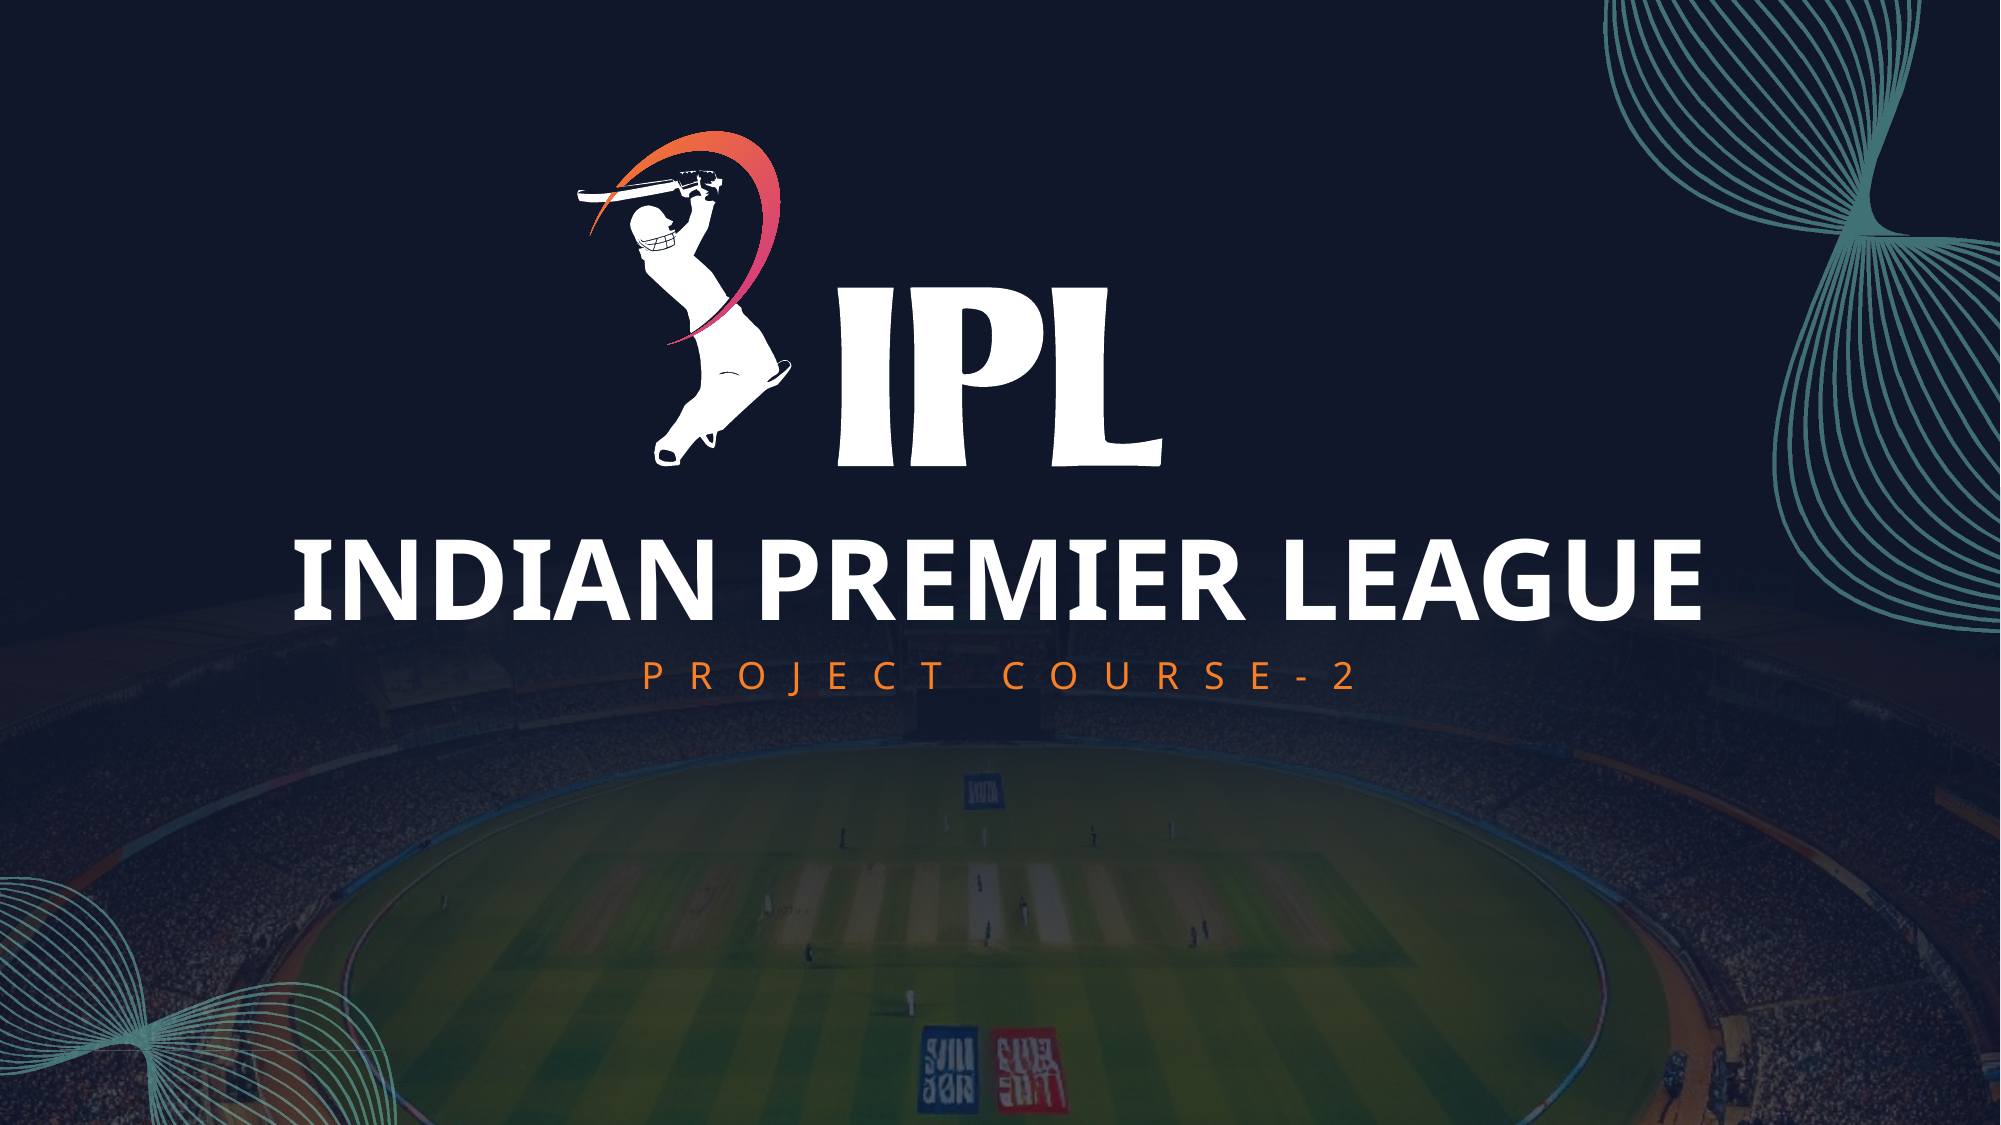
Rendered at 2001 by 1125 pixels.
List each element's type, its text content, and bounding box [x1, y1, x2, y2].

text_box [577, 131, 792, 467]
text_box INDIAN PREMIER LEAGUE [265, 500, 1735, 650]
text_box [1051, 287, 1163, 467]
text_box [837, 287, 894, 467]
text_box PROJECT COURSE-2 [361, 644, 1635, 705]
text_box [910, 287, 1044, 467]
